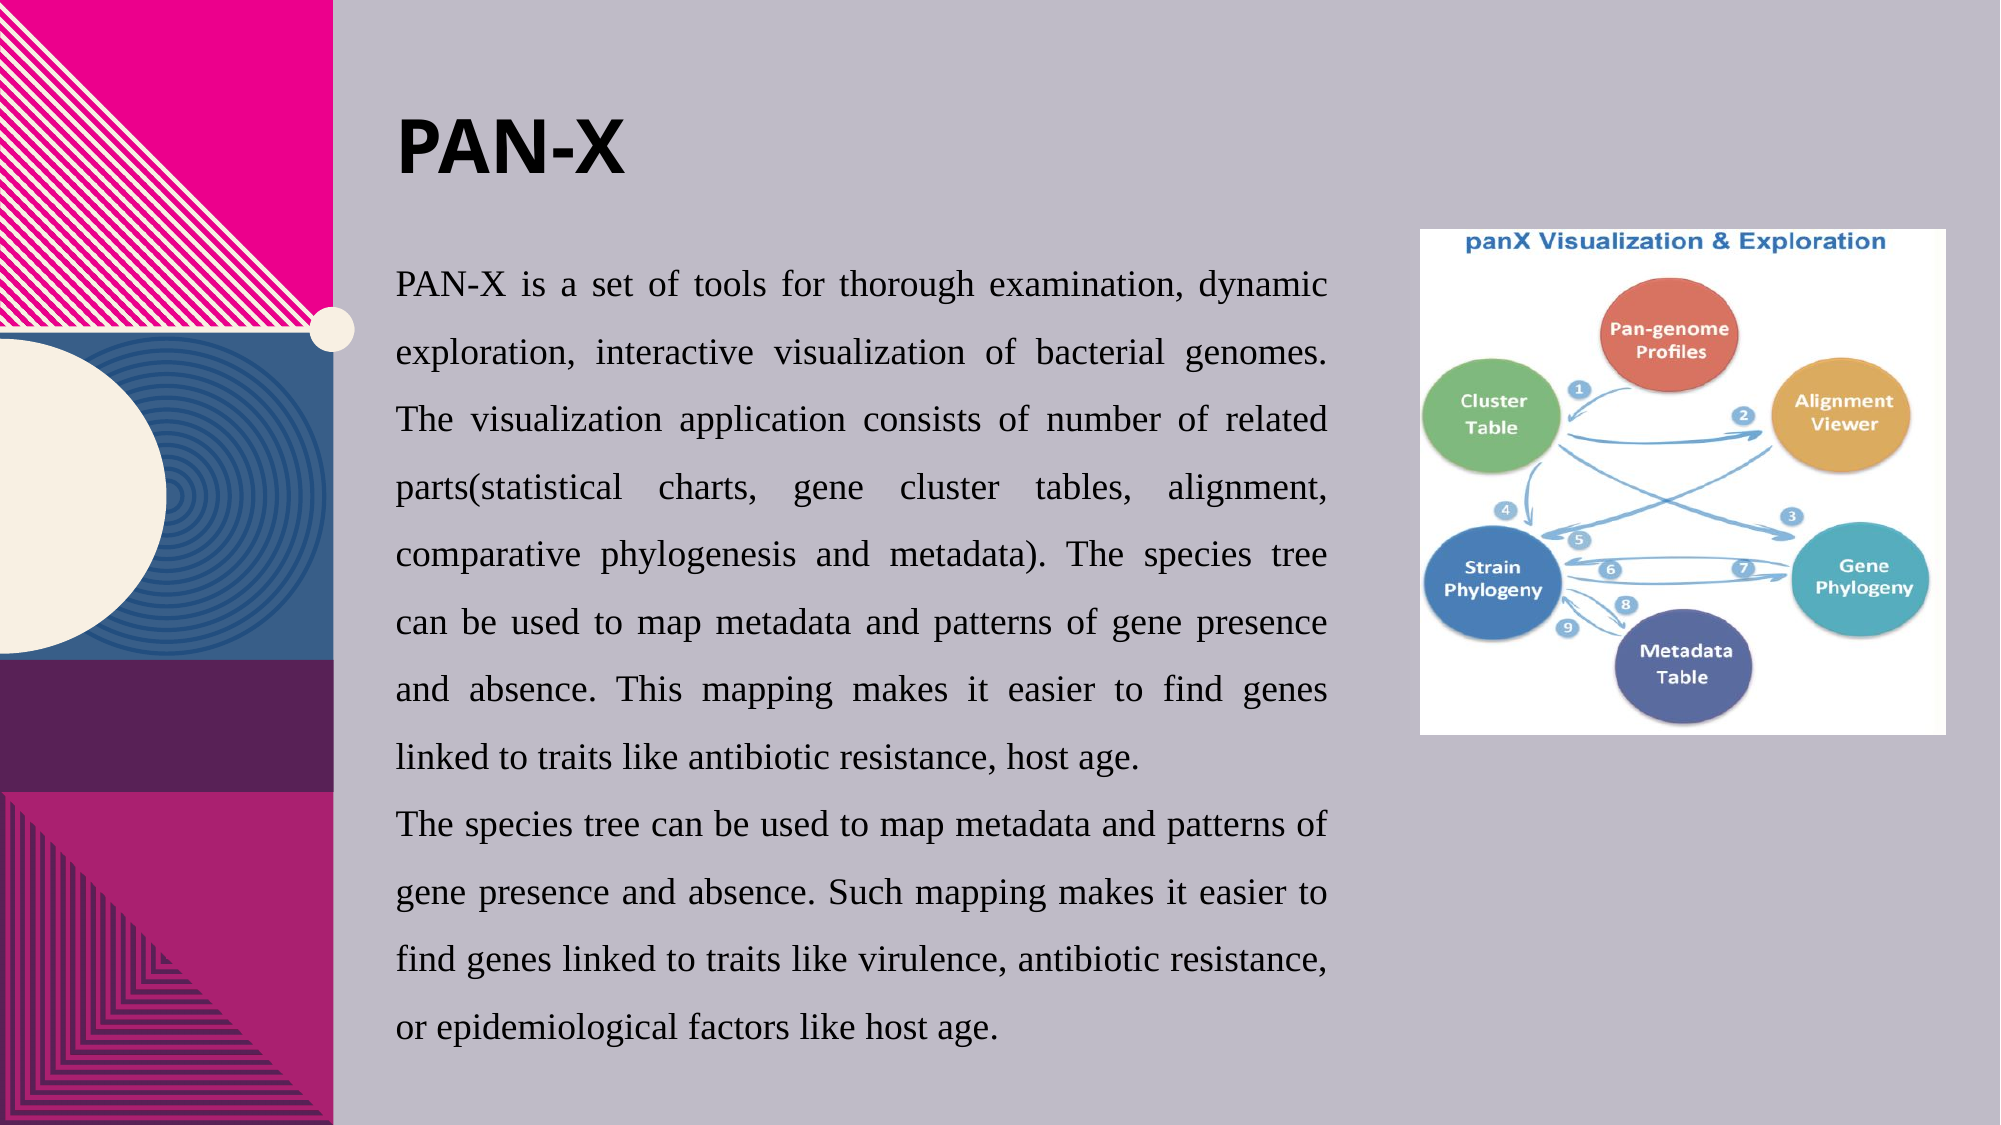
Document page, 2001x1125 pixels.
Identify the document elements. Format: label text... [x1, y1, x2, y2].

picture [0, 2, 334, 326]
picture [0, 792, 333, 1125]
text_box PAN-X [380, 90, 1049, 196]
text_box PAN-X is a set of tools for thorough examination, dynamic exploration, interactive visualization of bacterial genomes. The visualization application consists of number of related parts(statistical charts, gene cluster tables, alignment, comparative phylogenesis and metadata). The species tree can be used to map metadata and patterns of gene presence and absence. This mapping makes it easier to find genes linked to traits like antibiotic resistance, host age. The species tree can be used to map metadata and patterns of gene presence and absence. Such mapping makes it easier to find genes linked to traits like virulence, antibiotic resistance, or epidemiological factors like host age. [380, 229, 1345, 1054]
picture [1420, 229, 1946, 735]
